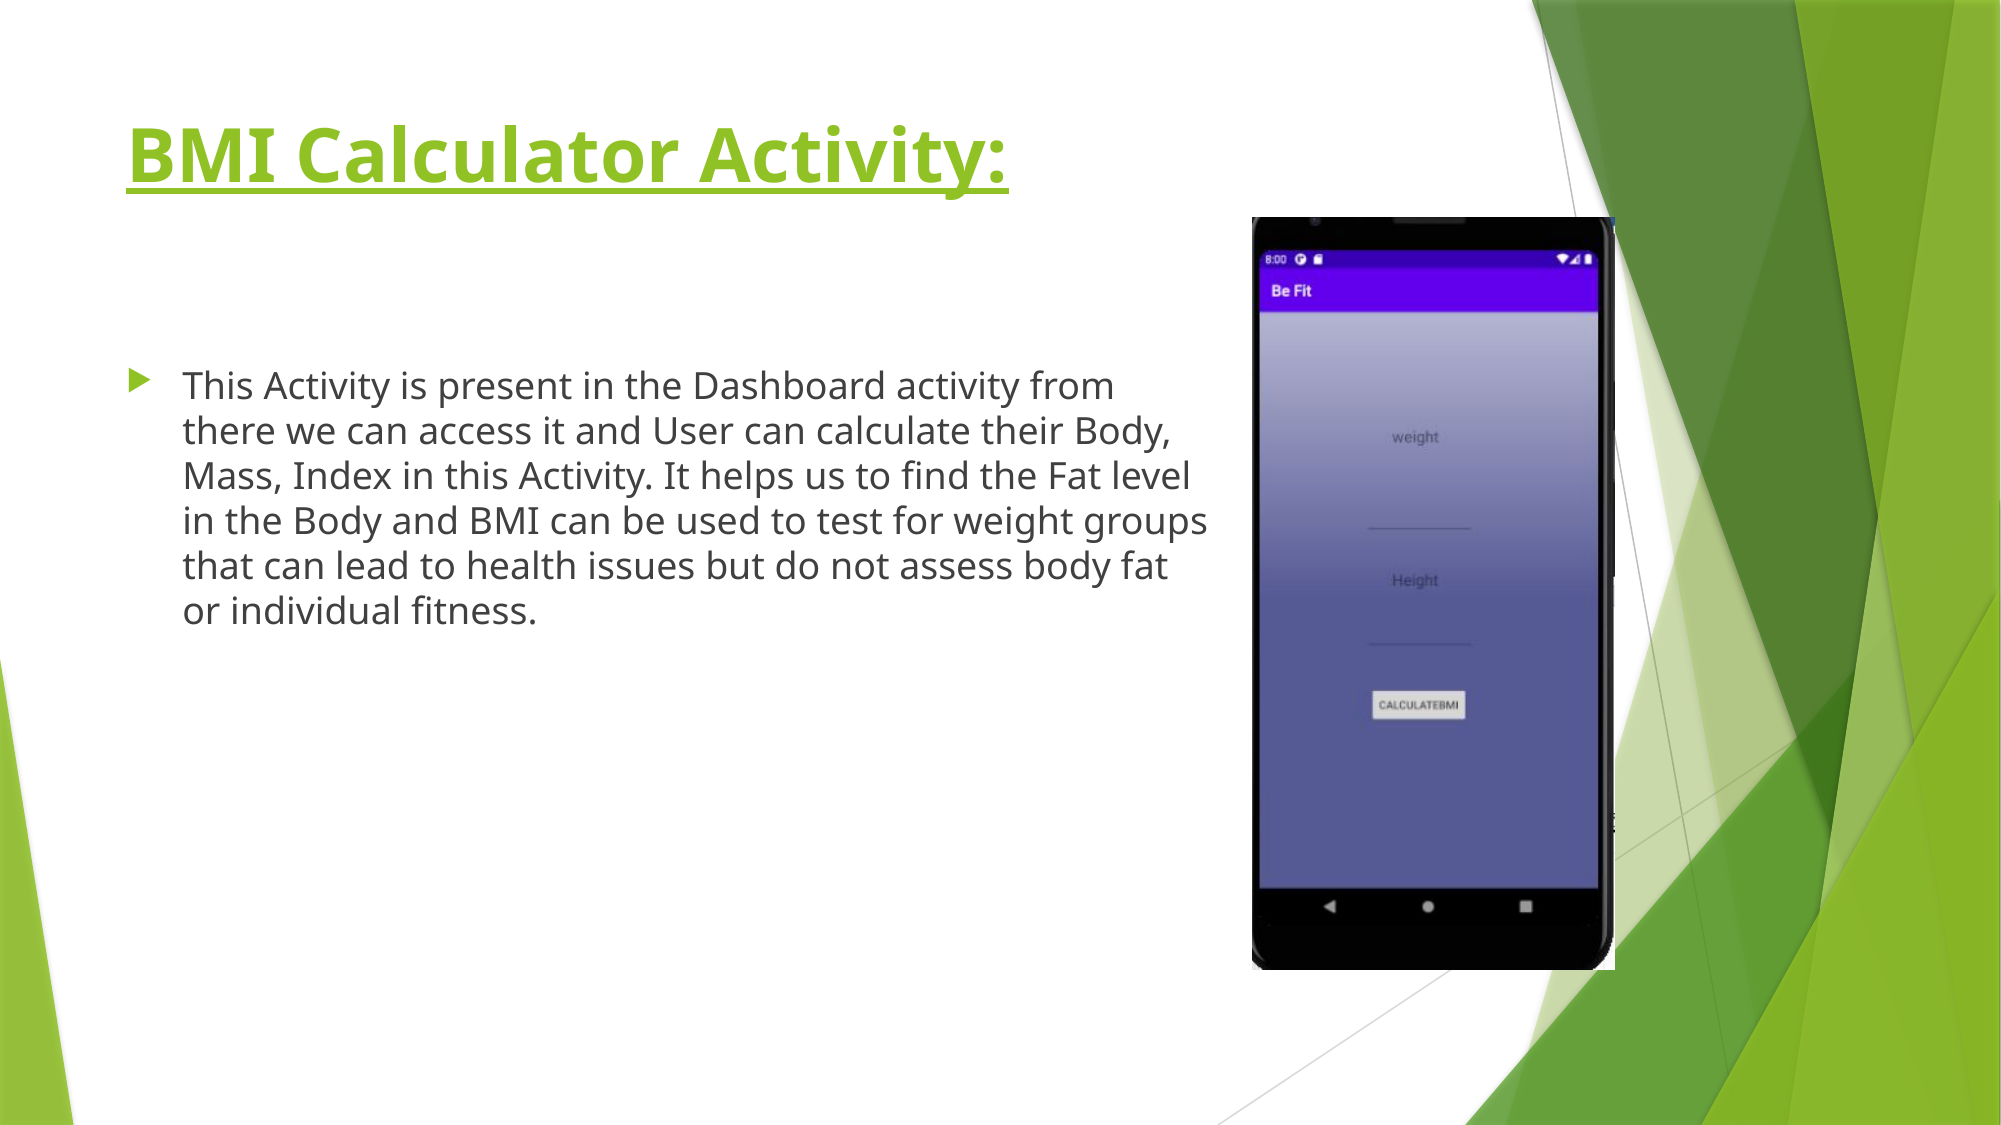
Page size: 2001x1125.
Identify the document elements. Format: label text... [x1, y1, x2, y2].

list This Activity is present in the Dashboard activity from there we can access it and User can calculate their Body, Mass, Index in this Activity. It helps us to find the Fat level in the Body and BMI can be used to test for weight groups that can lead to health issues but do not assess body fat or individual fitness. [111, 354, 1228, 992]
picture [1252, 217, 1616, 971]
title BMI Calculator Activity: [111, 99, 1522, 317]
